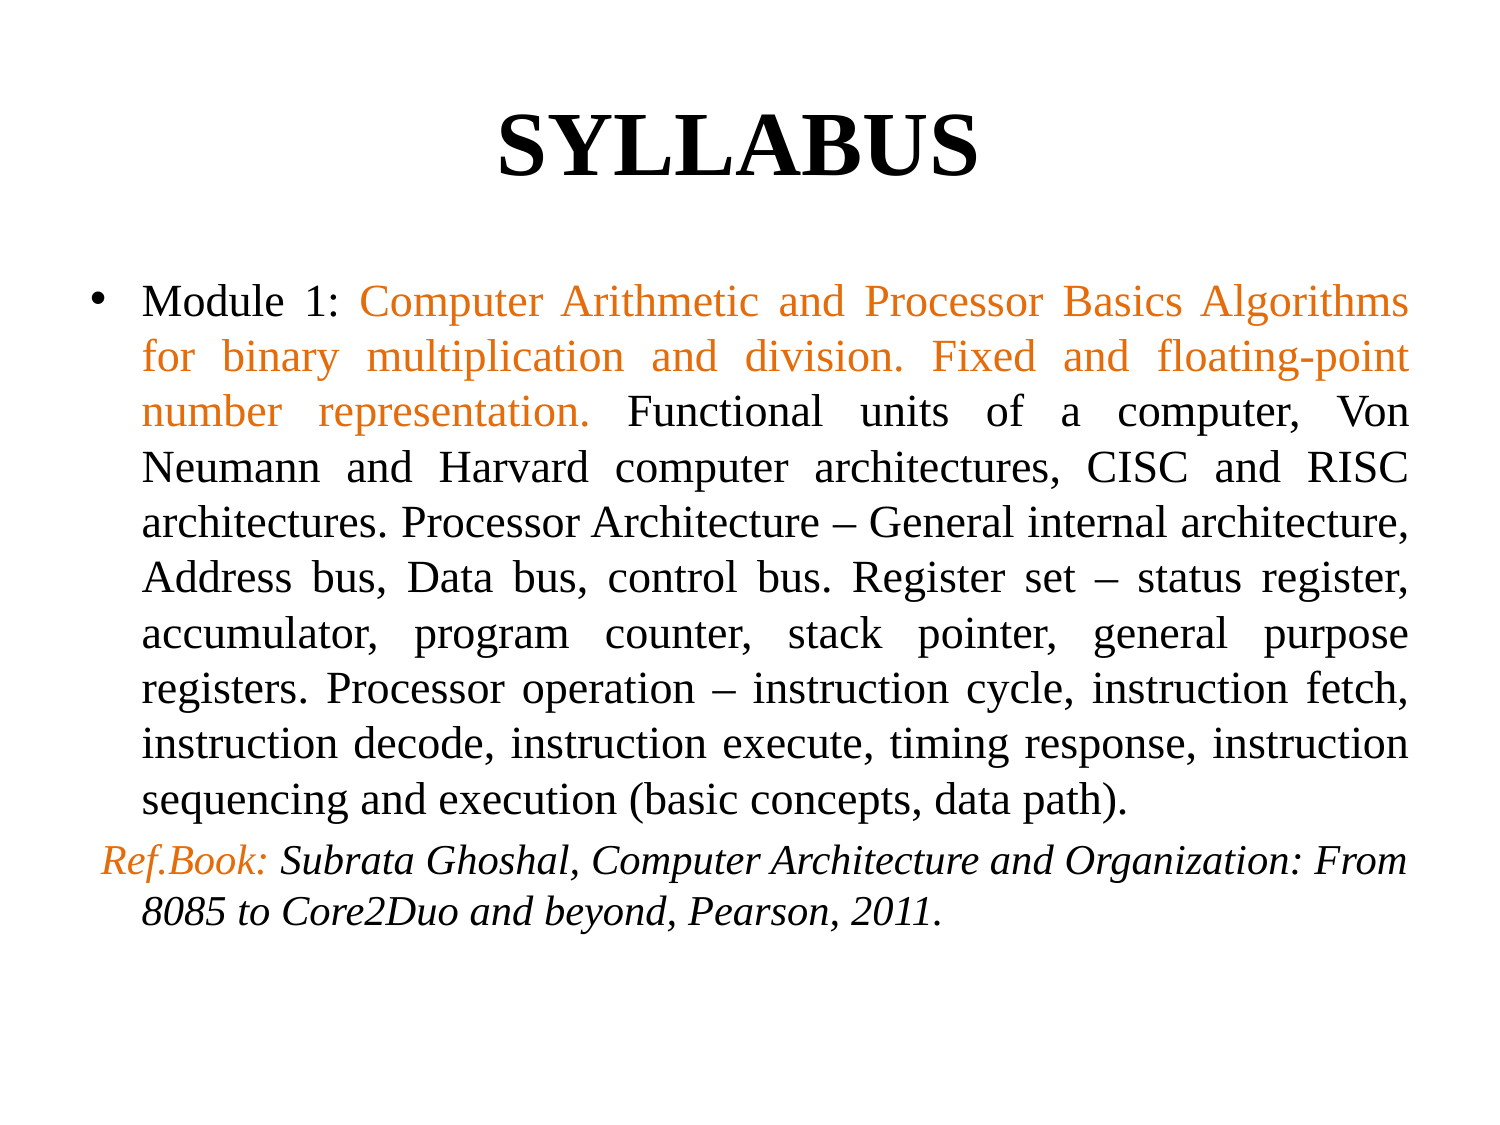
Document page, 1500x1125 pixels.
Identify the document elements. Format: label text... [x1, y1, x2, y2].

title SYLLABUS [75, 45, 1425, 233]
list Module 1: Computer Arithmetic and Processor Basics Algorithms for binary multiplication and division. Fixed and floating-point number representation. Functional units of a computer, Von Neumann and Harvard computer architectures, CISC and RISC architectures. Processor Architecture – General internal architecture, Address bus, Data bus, control bus. Register set – status register, accumulator, program counter, stack pointer, general purpose registers. Processor operation – instruction cycle, instruction fetch, instruction decode, instruction execute, timing response, instruction sequencing and execution (basic concepts, data path). Ref.Book: Subrata Ghoshal, Computer Architecture and Organization: From 8085 to Core2Duo and beyond, Pearson, 2011. [75, 262, 1425, 1005]
